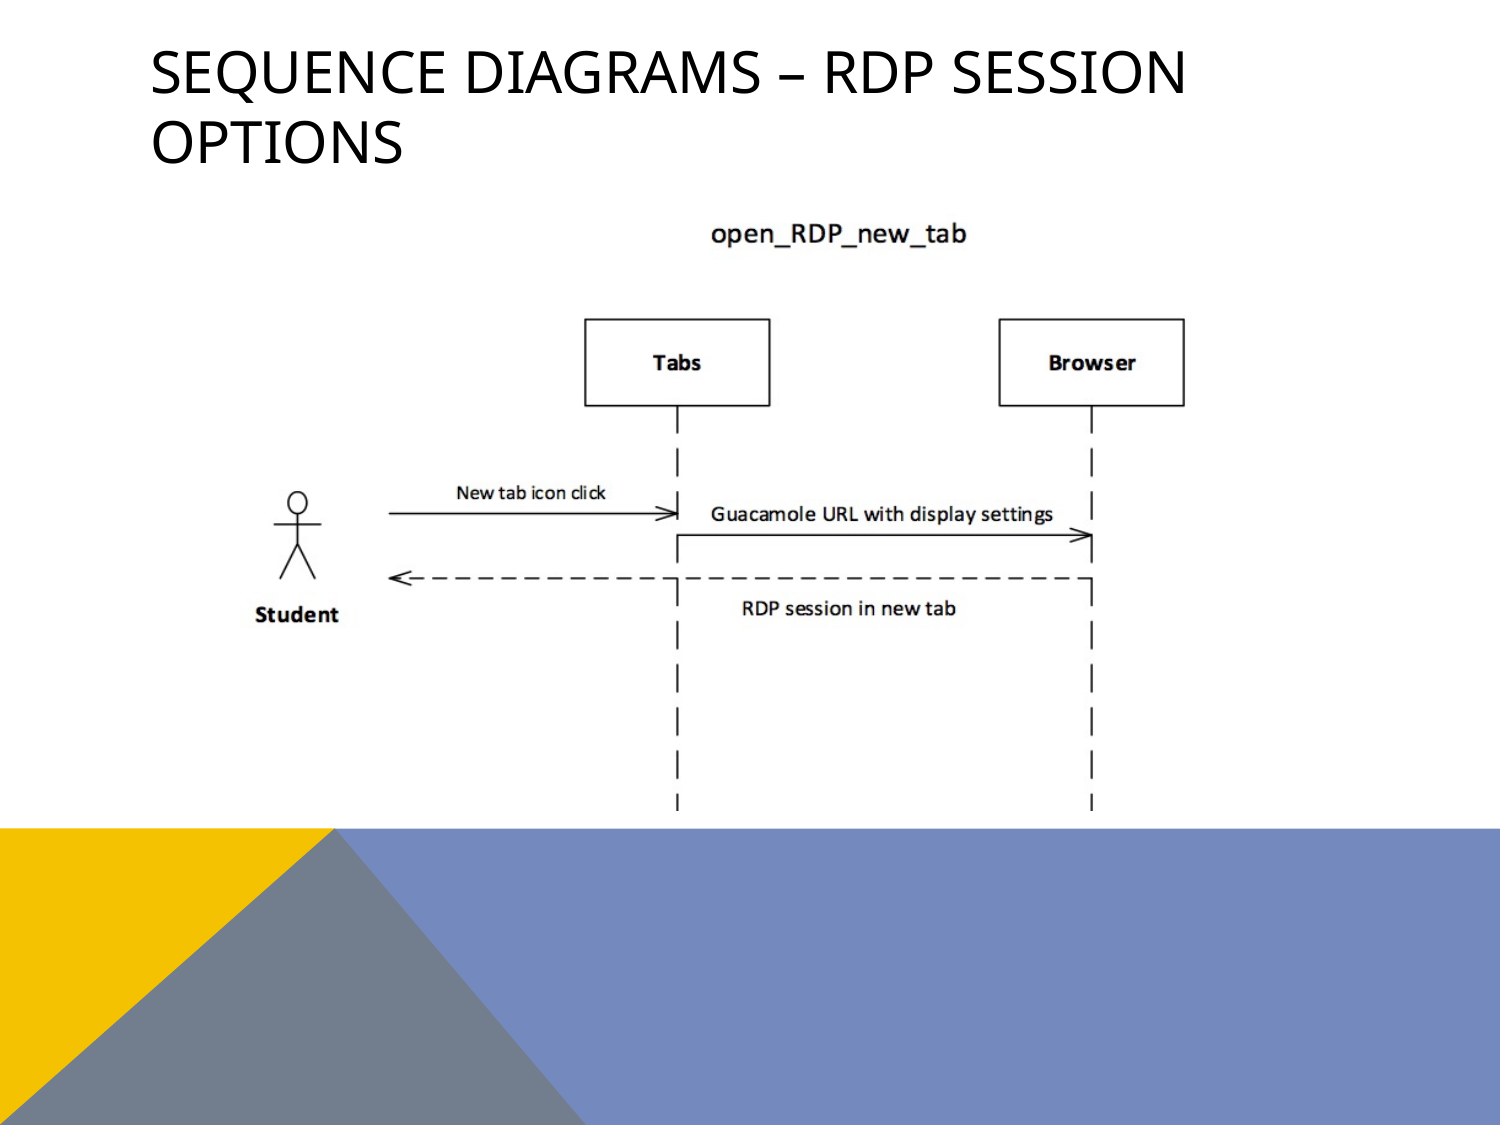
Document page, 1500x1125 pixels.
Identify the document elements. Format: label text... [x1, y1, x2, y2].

title Sequence Diagrams – RDP session options [135, 60, 1391, 150]
picture [209, 176, 1218, 811]
